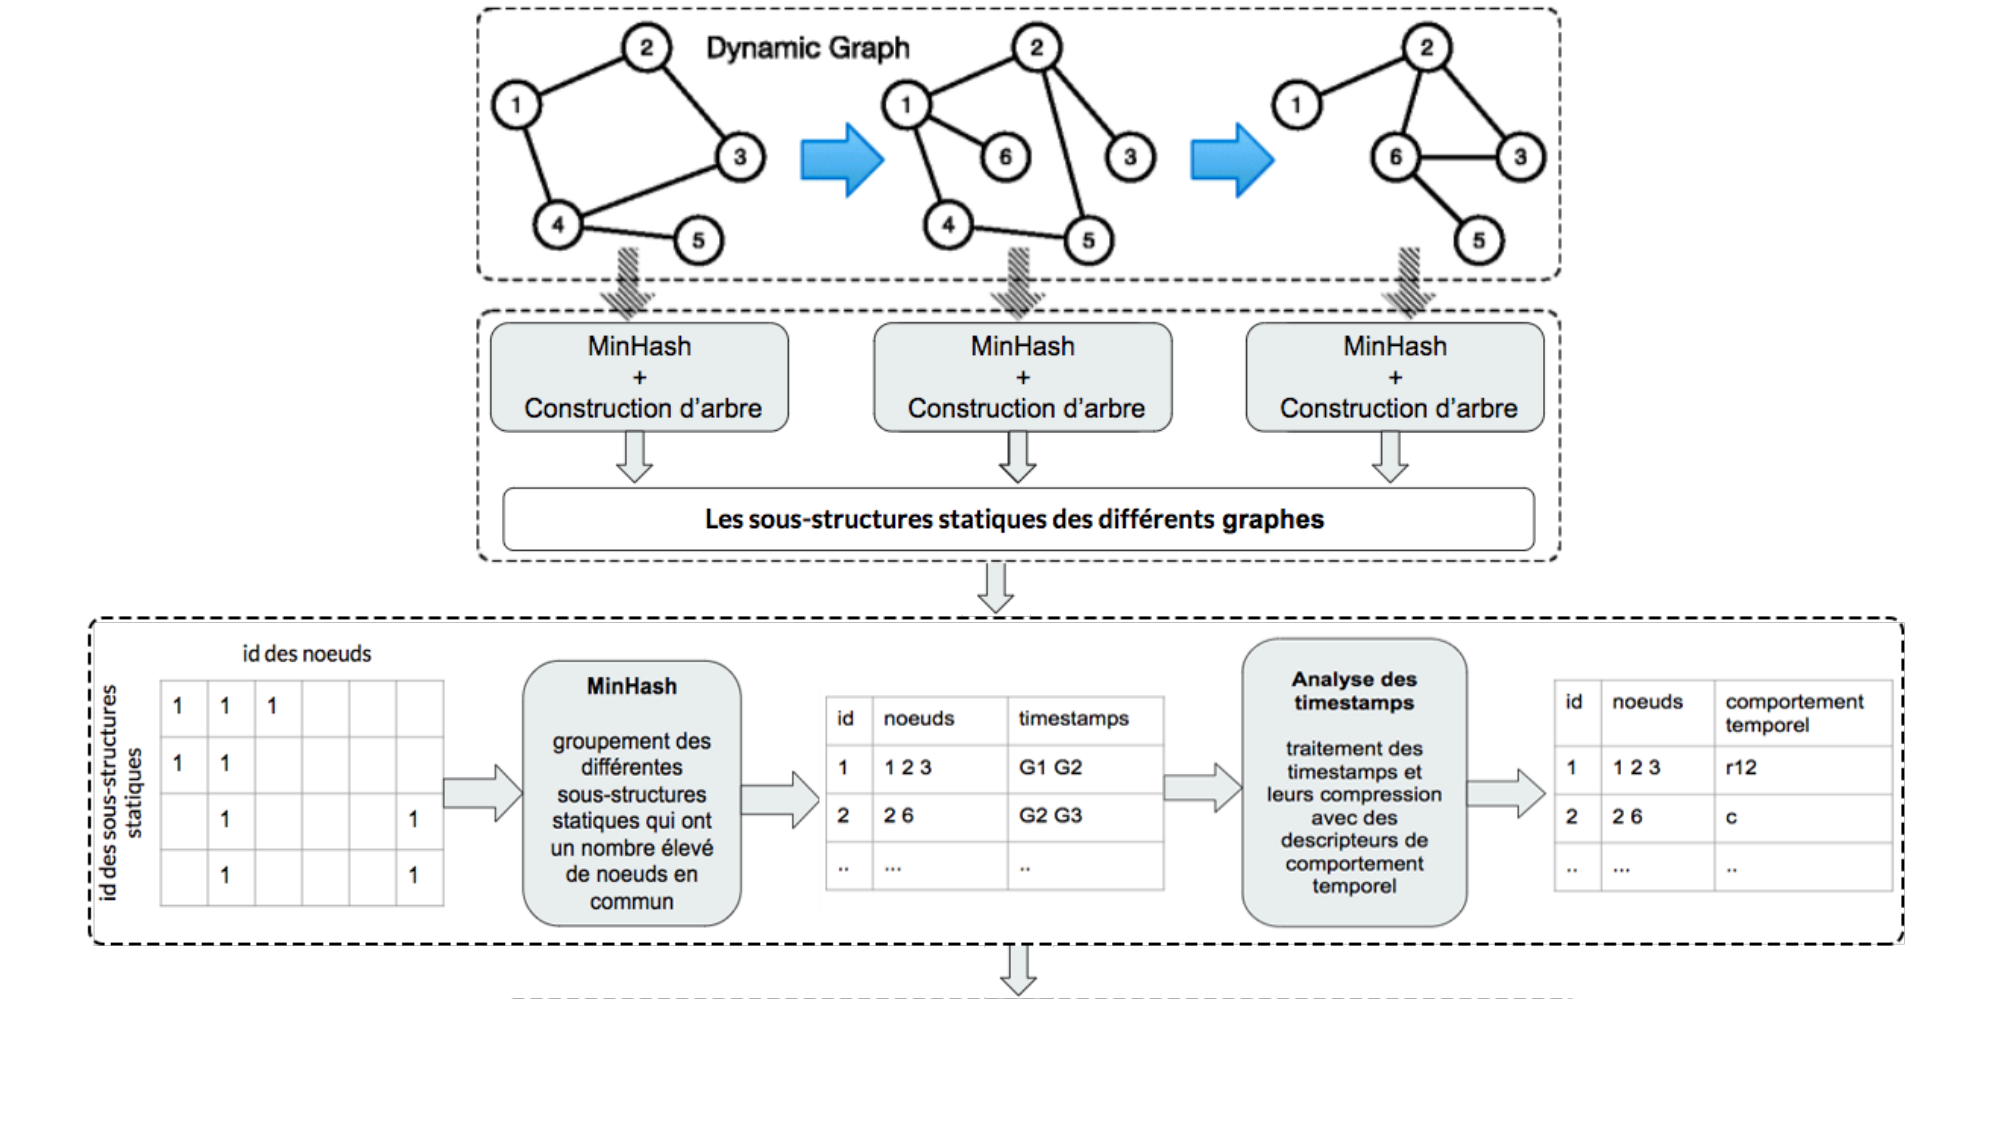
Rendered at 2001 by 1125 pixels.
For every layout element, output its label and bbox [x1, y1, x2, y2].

picture [70, 0, 1929, 999]
